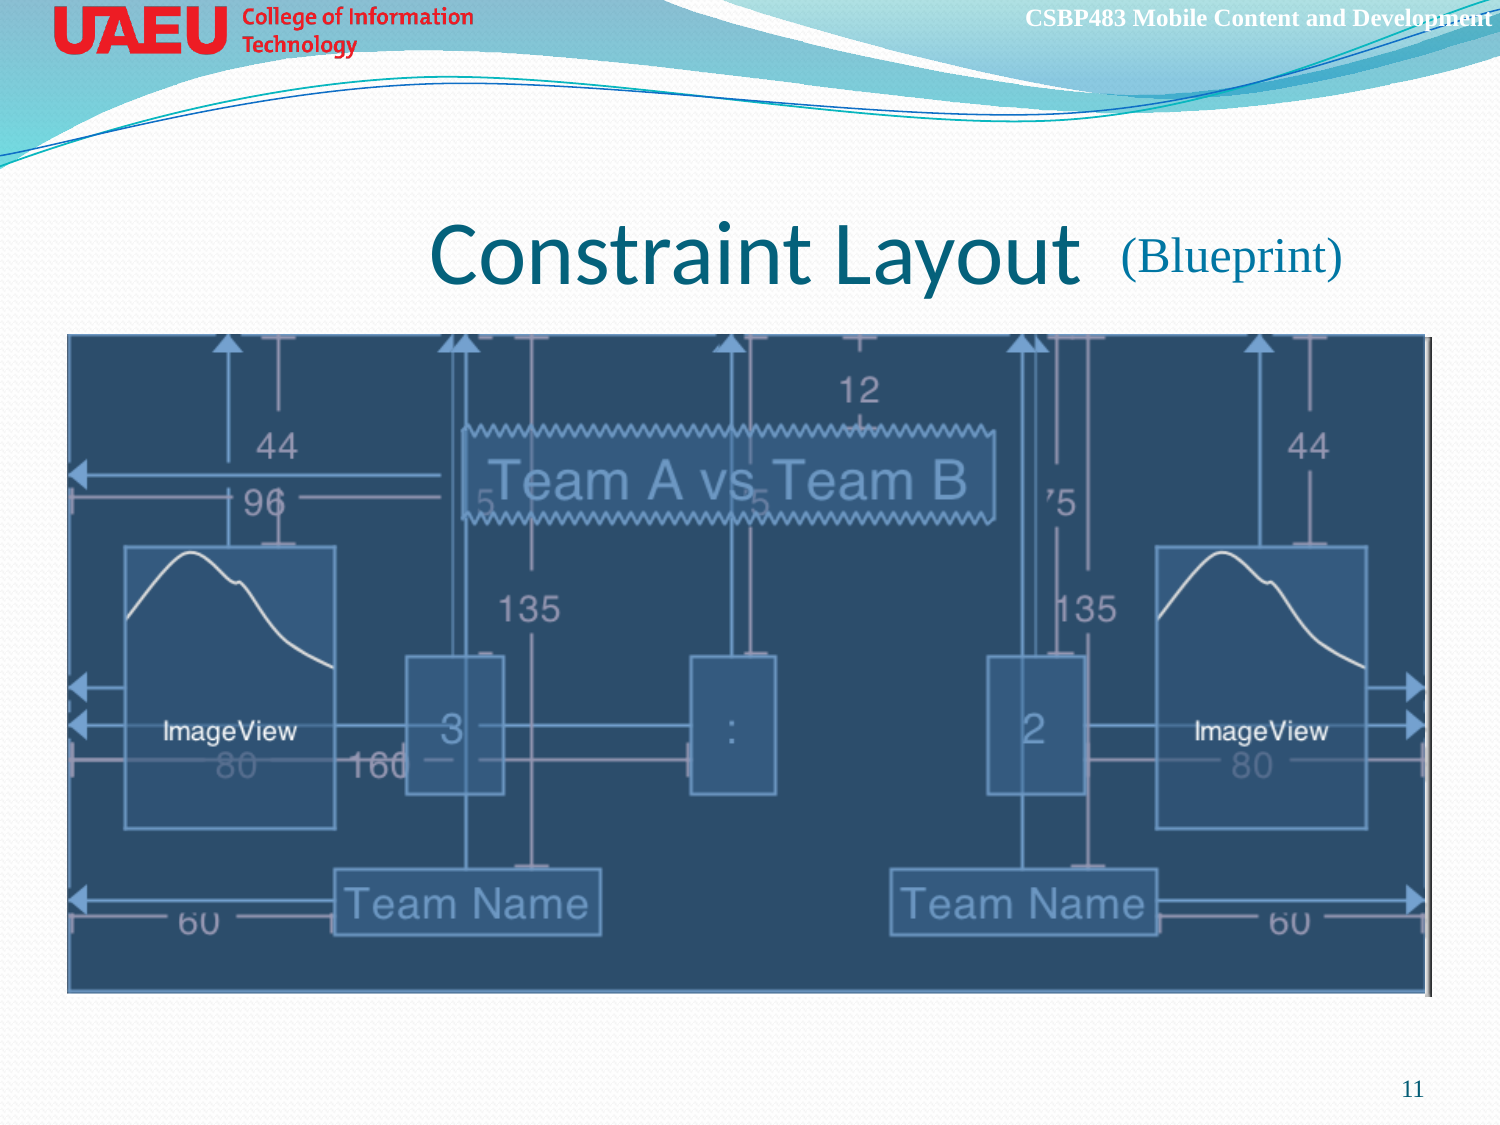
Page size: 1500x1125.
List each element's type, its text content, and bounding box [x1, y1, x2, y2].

picture [50, 2, 475, 61]
picture [66, 333, 1432, 997]
slide_number 11 [1299, 1042, 1425, 1103]
title Constraint Layout [75, 115, 1438, 303]
text_box (Blueprint) [1105, 215, 1375, 291]
